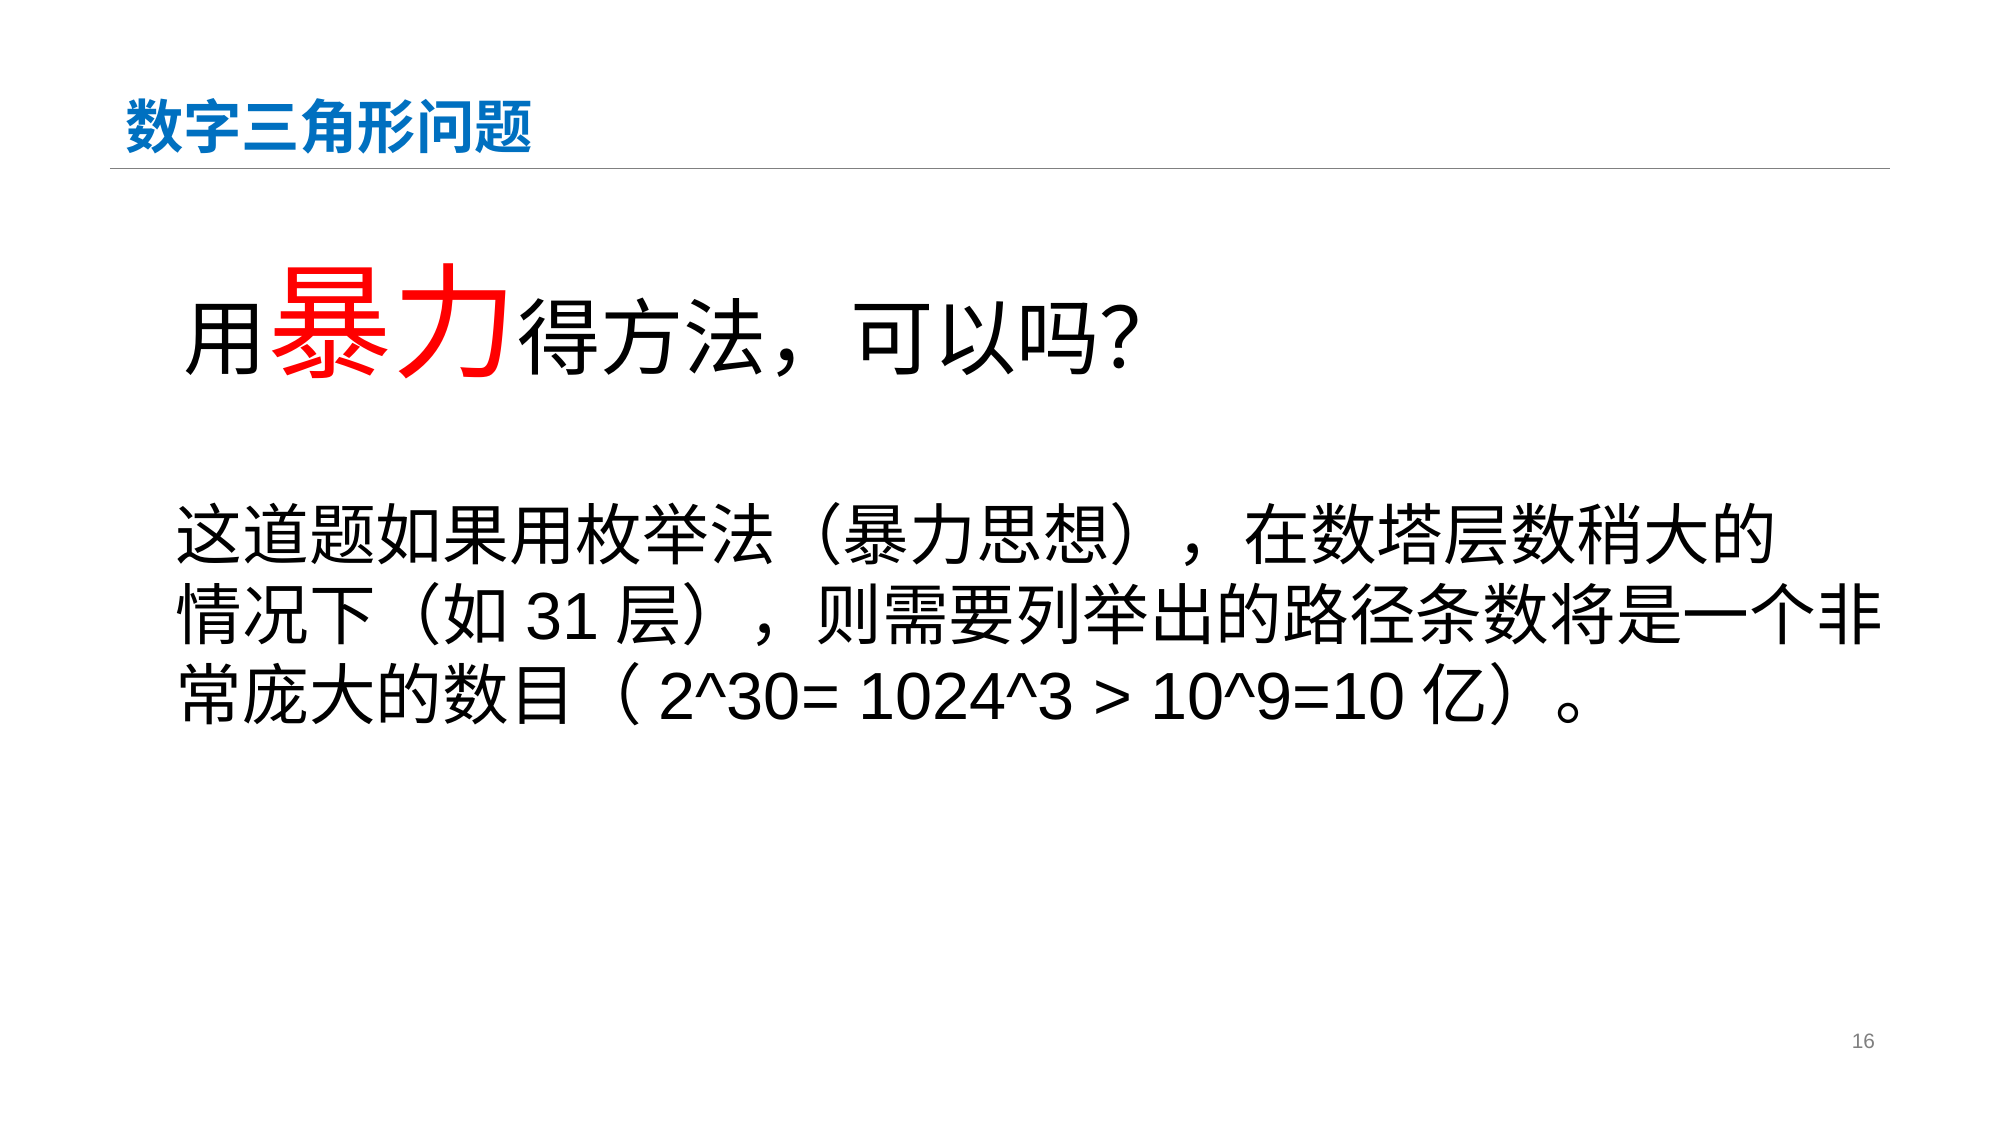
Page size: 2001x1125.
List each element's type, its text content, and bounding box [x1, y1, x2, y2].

text_box 用暴力得方法，可以吗？ [169, 236, 1217, 402]
title 数字三角形问题 [109, 0, 1890, 169]
slide_number 16 [1412, 1023, 1890, 1058]
text_box 这道题如果用枚举法（暴力思想），在数塔层数稍大的 情况下（如31层），则需要列举出的路径条数将是一个非 常庞大的数目（2^30= 1024^3 > 10^9=10亿）。 [160, 485, 1899, 741]
